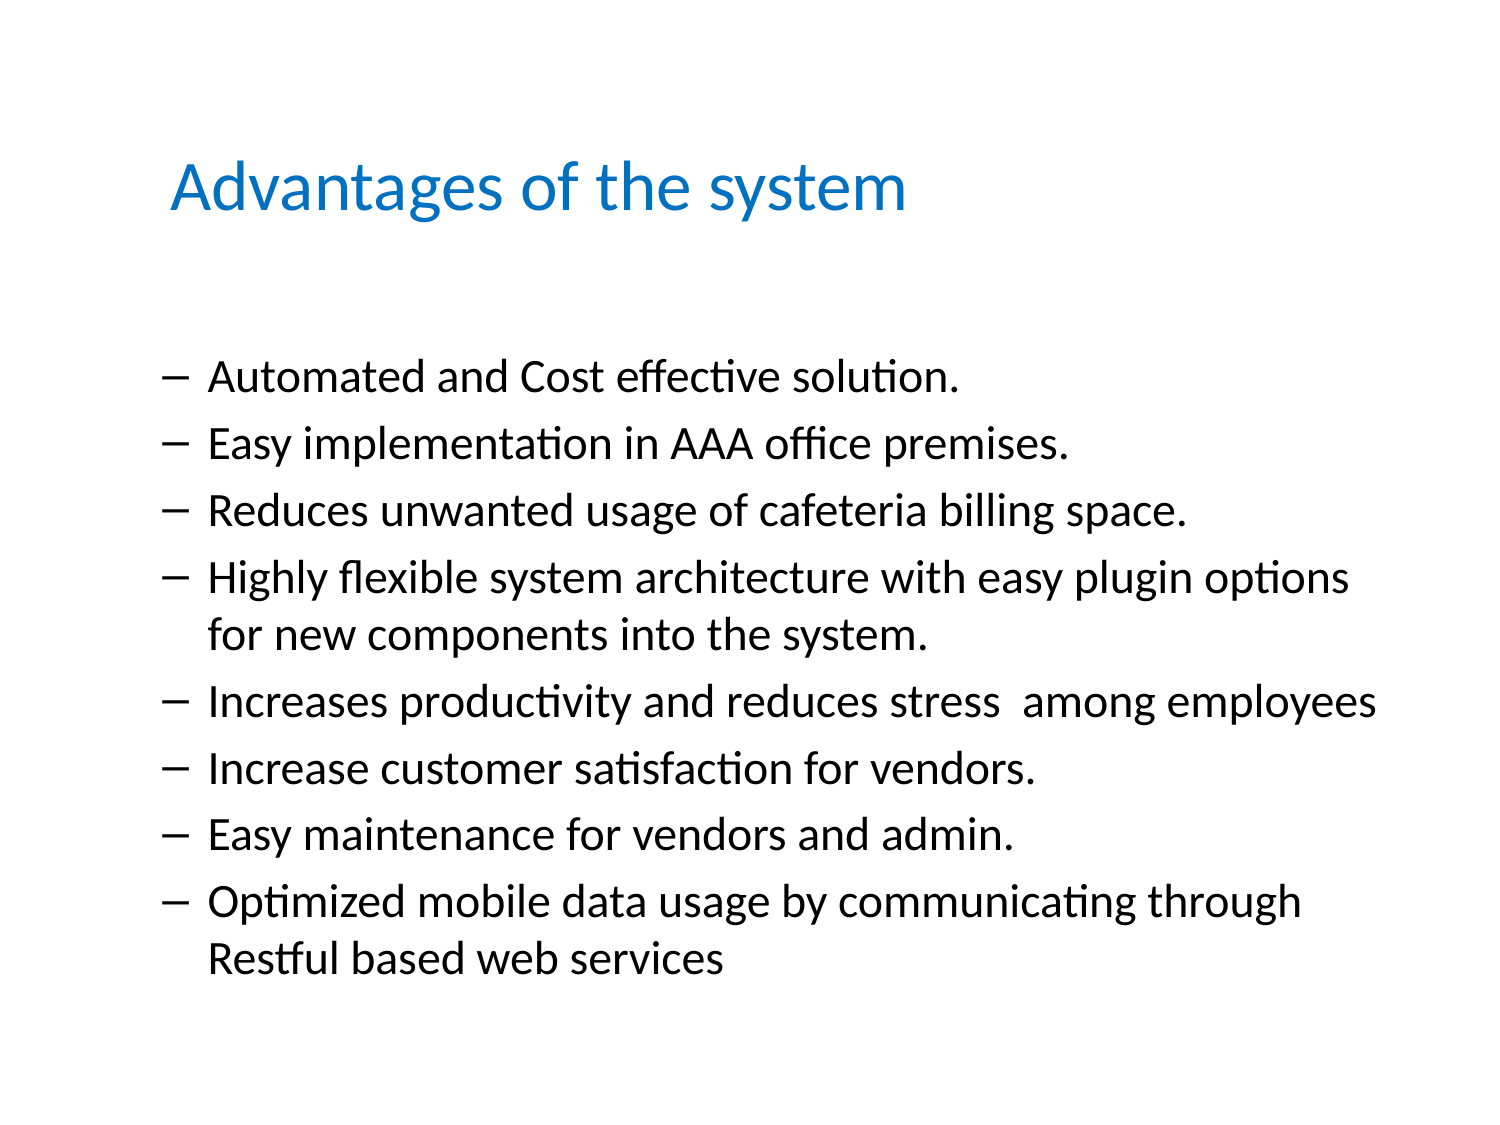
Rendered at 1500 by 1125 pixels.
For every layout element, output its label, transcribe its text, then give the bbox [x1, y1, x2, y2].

title Advantages of the system [75, 45, 1425, 233]
list Automated and Cost effective solution. Easy implementation in AAA office premises. Reduces unwanted usage of cafeteria billing space. Highly flexible system architecture with easy plugin options for new components into the system. Increases productivity and reduces stress among employees Increase customer satisfaction for vendors. Easy maintenance for vendors and admin. Optimized mobile data usage by communicating through Restful based web services [75, 262, 1425, 1005]
